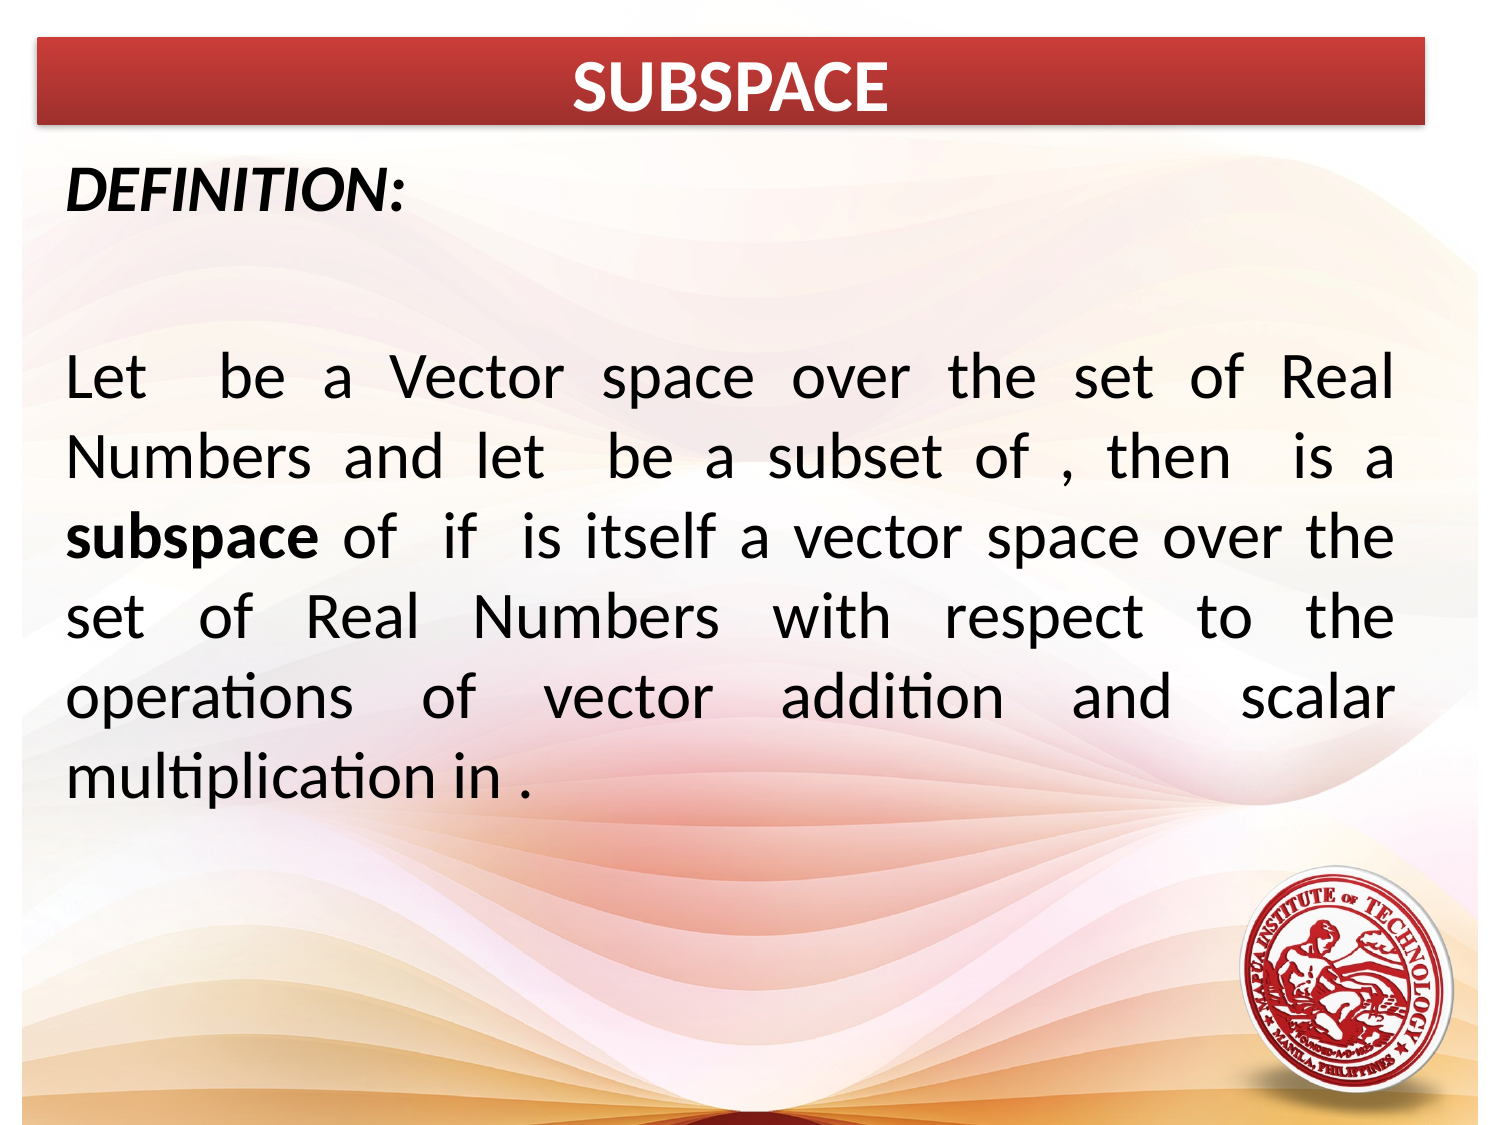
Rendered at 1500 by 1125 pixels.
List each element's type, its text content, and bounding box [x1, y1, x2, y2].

text_box SUBSPACE [37, 37, 1425, 125]
picture [22, 0, 1478, 1125]
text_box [323, 738, 390, 864]
